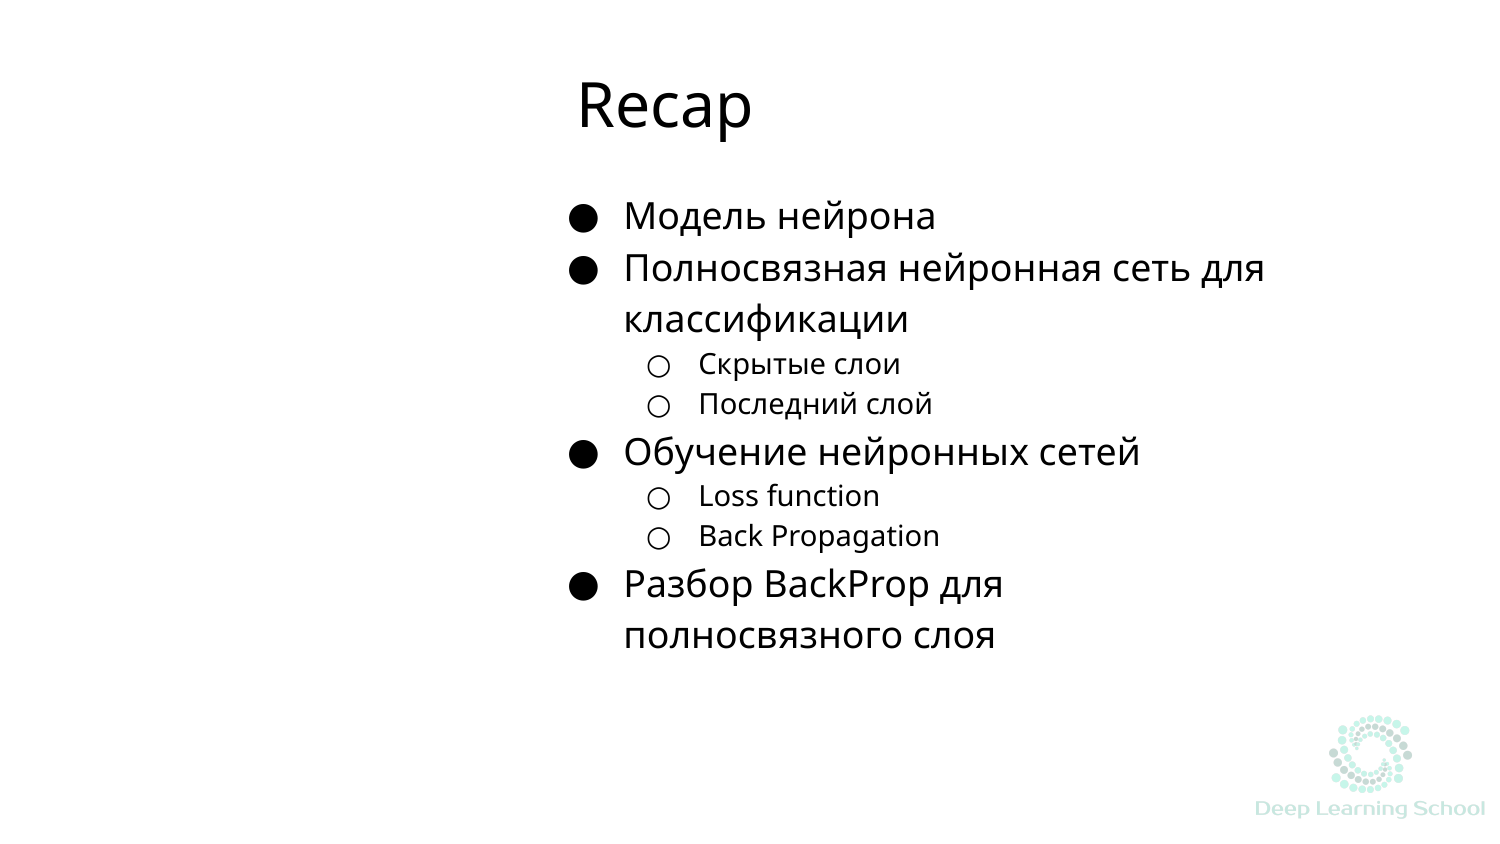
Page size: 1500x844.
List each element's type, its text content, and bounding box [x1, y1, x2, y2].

picture [1242, 695, 1499, 844]
title Recap [561, 50, 1076, 145]
list Модель нейрона Полносвязная нейронная сеть для классификации Скрытые слои Последний слой Обучение нейронных сетей Loss function Back Propagation Разбор BackProp для полносвязного слоя [533, 170, 1292, 797]
